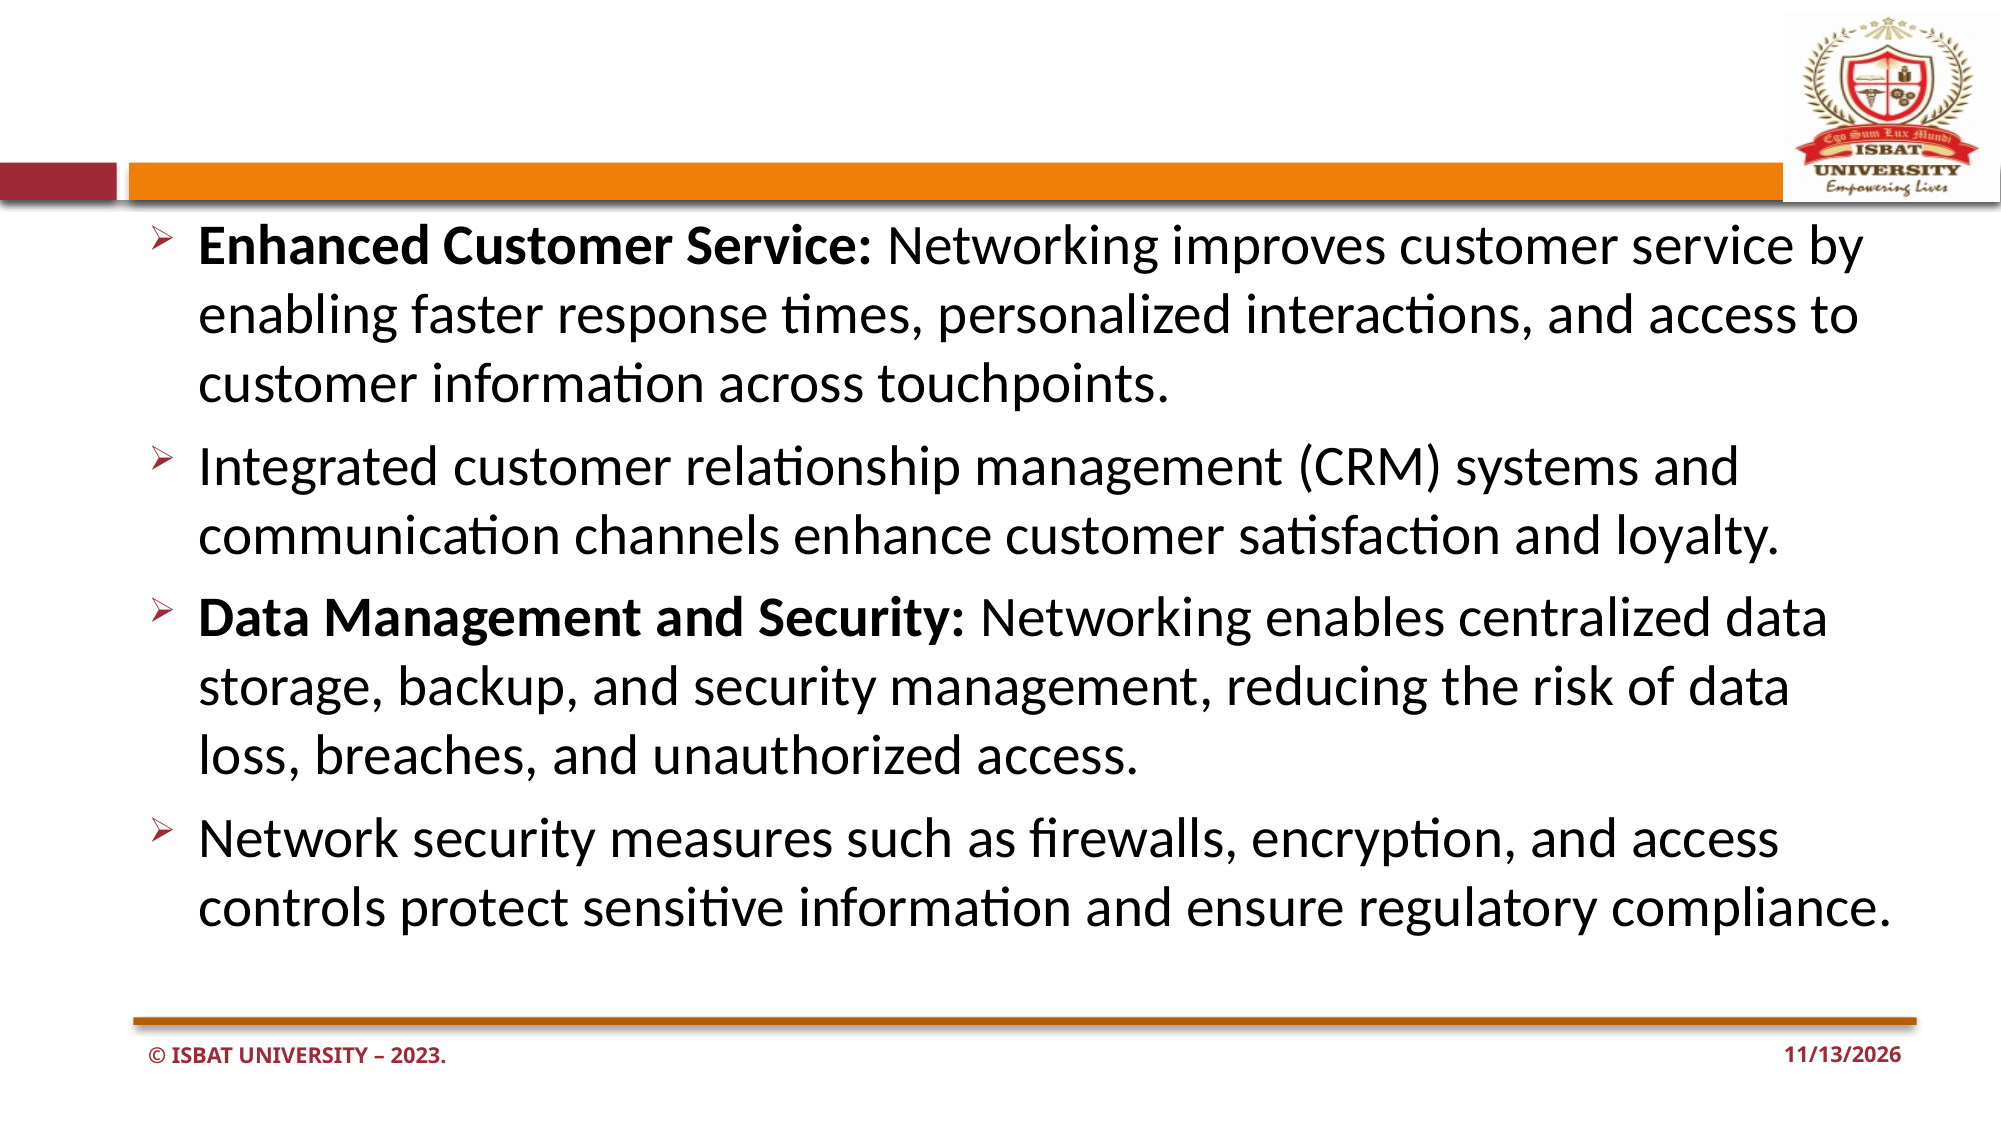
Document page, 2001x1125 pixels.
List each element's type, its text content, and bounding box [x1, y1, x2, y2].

list Enhanced Customer Service: Networking improves customer service by enabling faster response times, personalized interactions, and access to customer information across touchpoints. Integrated customer relationship management (CRM) systems and communication channels enhance customer satisfaction and loyalty. Data Management and Security: Networking enables centralized data storage, backup, and security management, reducing the risk of data loss, breaches, and unauthorized access. Network security measures such as firewalls, encryption, and access controls protect sensitive information and ensure regulatory compliance. [133, 200, 1918, 1000]
picture [1783, 12, 2000, 202]
